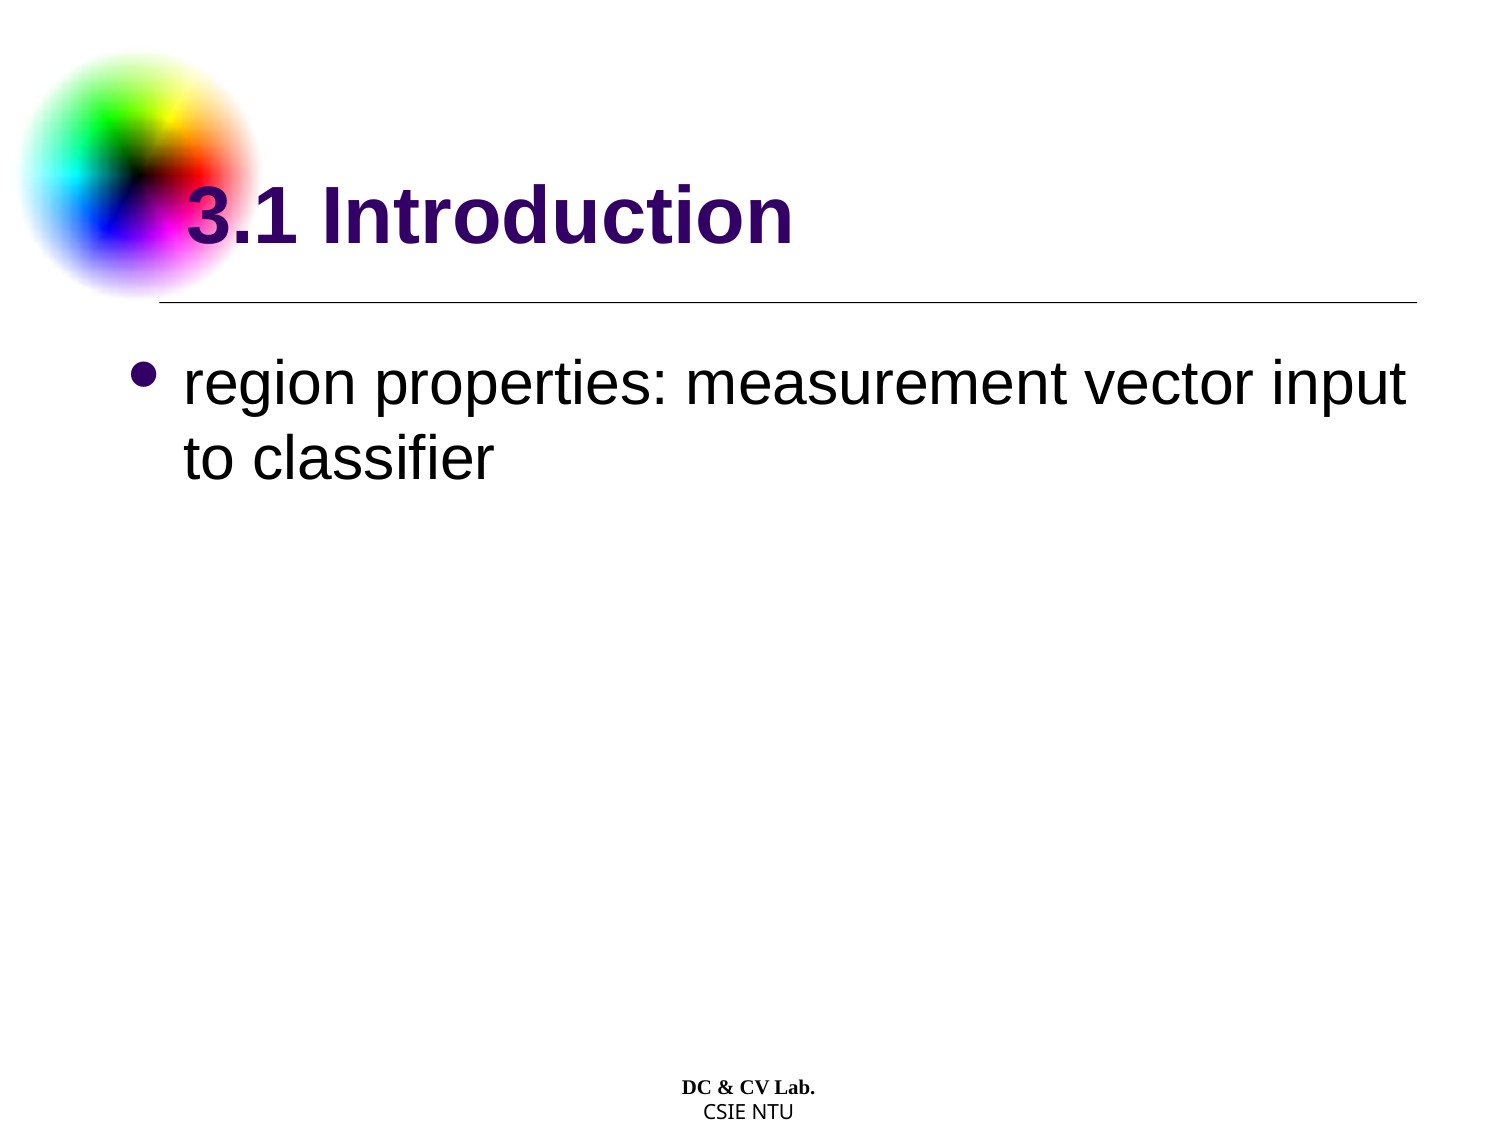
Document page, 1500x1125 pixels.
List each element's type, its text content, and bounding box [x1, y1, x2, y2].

list region properties: measurement vector input to classifier [112, 334, 1463, 1059]
title 3.1 Introduction [171, 54, 1500, 268]
footer DC & CV Lab. CSIE NTU [511, 1066, 987, 1125]
picture [0, 42, 272, 318]
